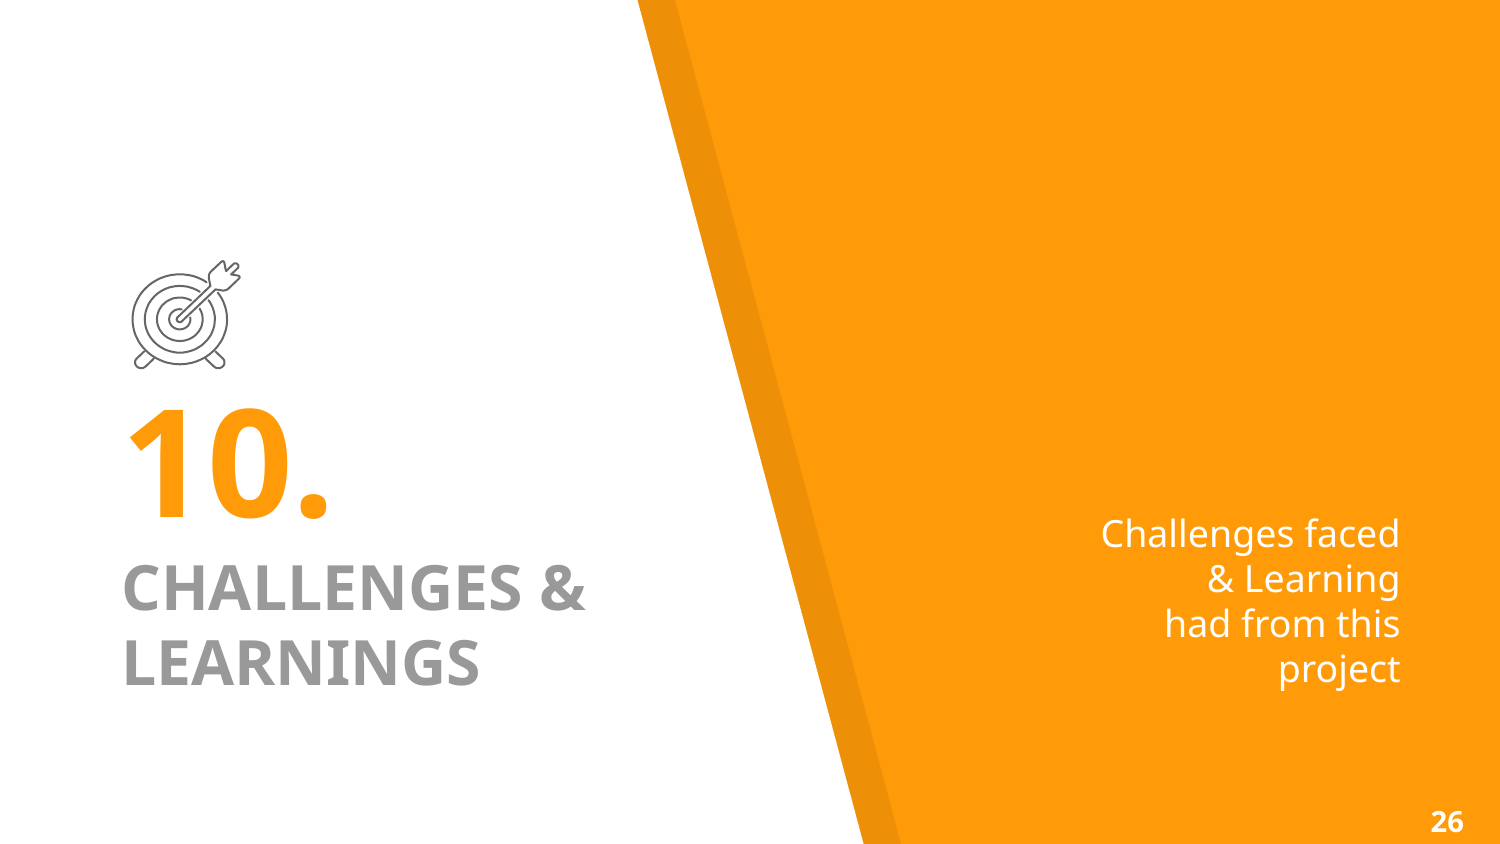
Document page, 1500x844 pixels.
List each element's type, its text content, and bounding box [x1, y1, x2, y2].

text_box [132, 260, 240, 369]
subtitle Challenges faced & Learning had from this project [1056, 535, 1416, 705]
text_box 26 [1415, 795, 1491, 844]
title 10. CHALLENGES & LEARNINGS [106, 222, 685, 713]
